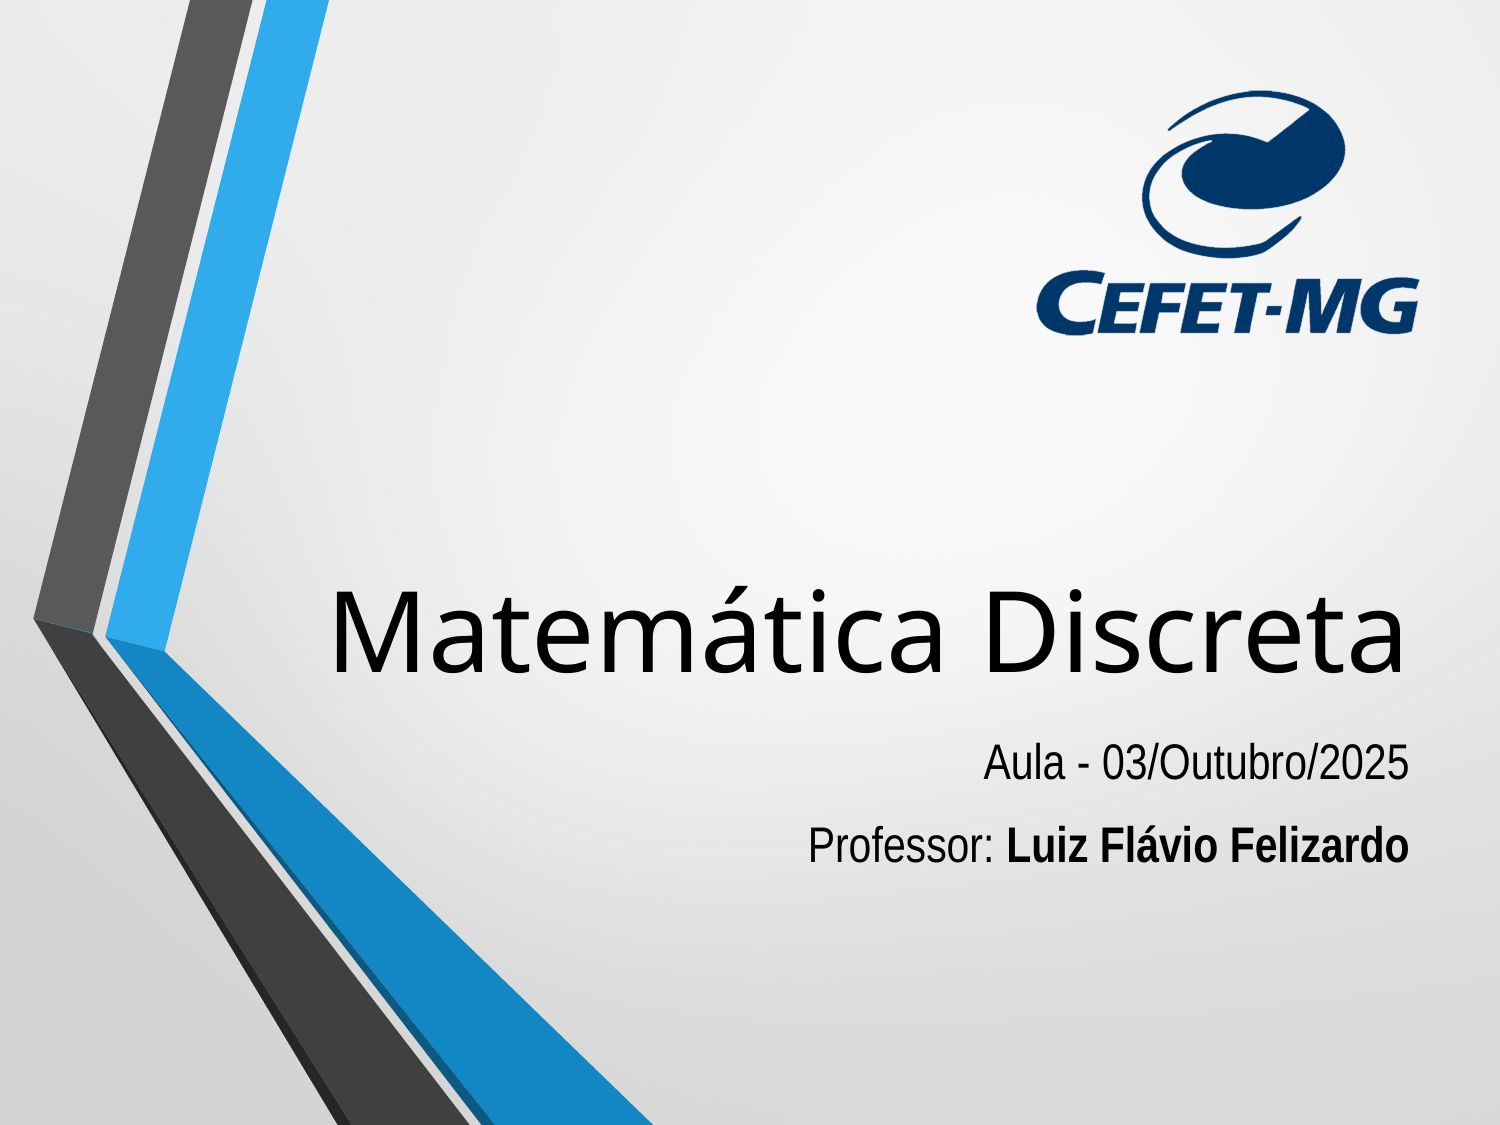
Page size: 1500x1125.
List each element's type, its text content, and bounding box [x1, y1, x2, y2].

subtitle Aula - 03/Outubro/2025 Professor: Luiz Flávio Felizardo [479, 722, 1425, 947]
picture [1032, 23, 1426, 417]
title Matemática Discreta [285, 129, 1425, 702]
